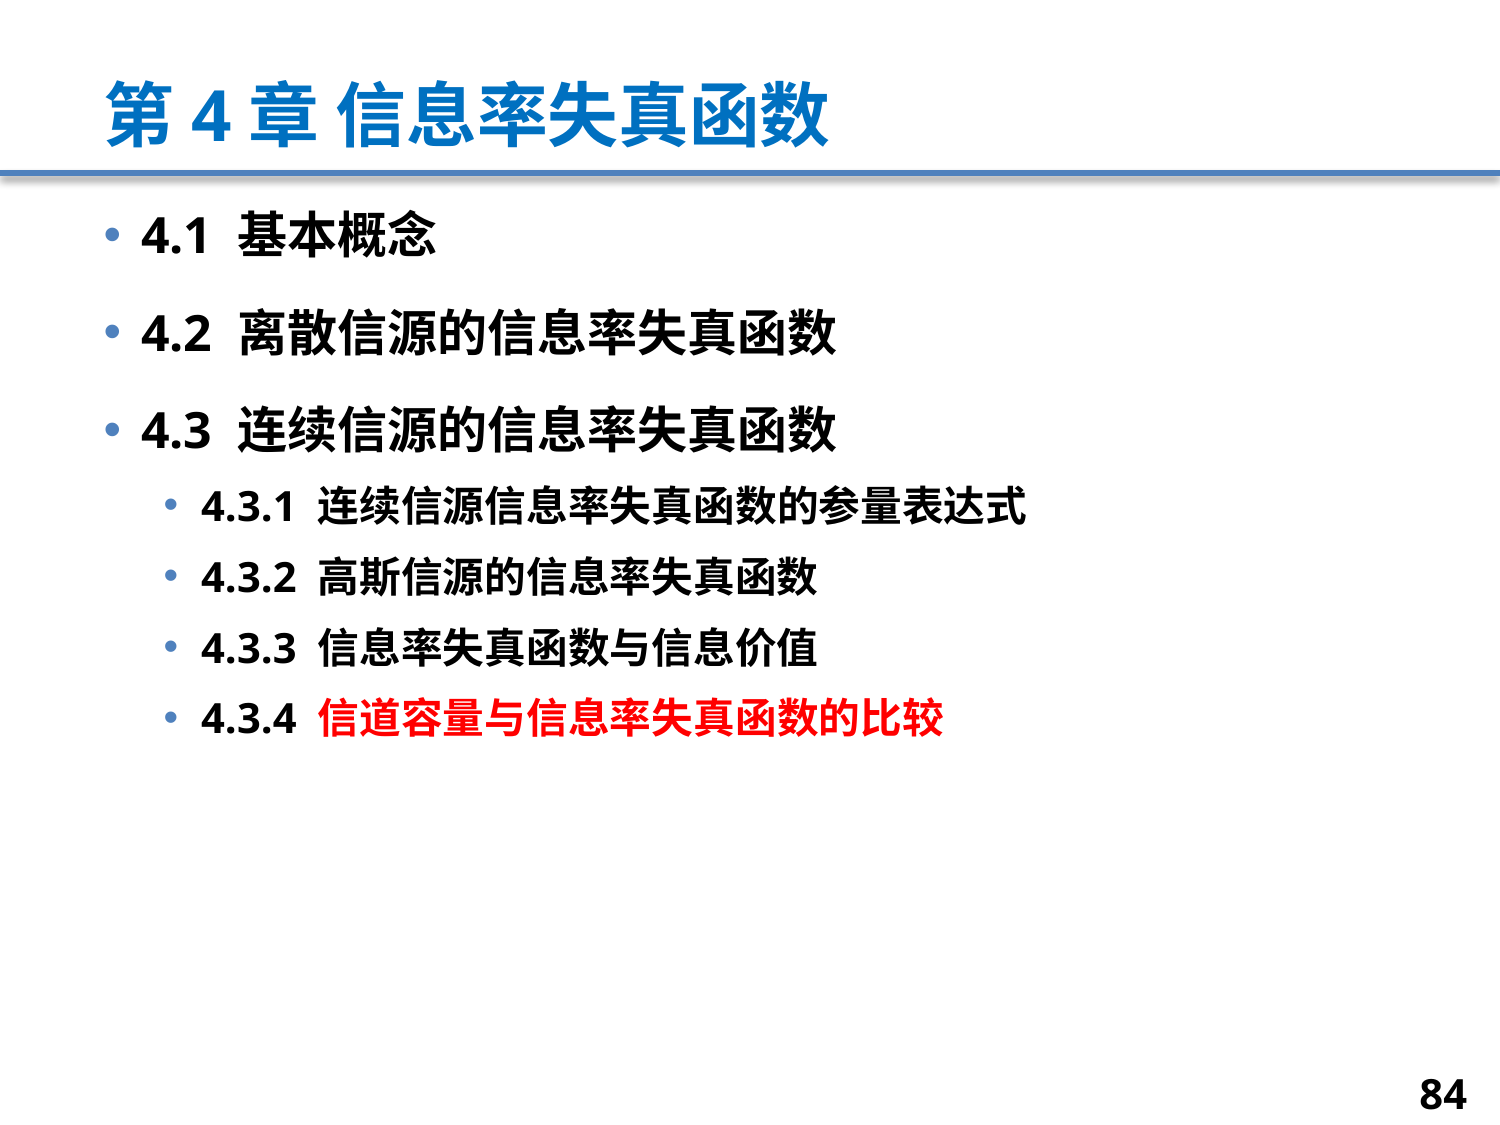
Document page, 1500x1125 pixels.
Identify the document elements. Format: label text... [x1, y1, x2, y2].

slide_number 84 [1379, 1075, 1483, 1118]
list 4.1 基本概念 4.2 离散信源的信息率失真函数 4.3 连续信源的信息率失真函数 4.3.1 连续信源信息率失真函数的参量表达式 4.3.2 高斯信源的信息率失真函数 4.3.3 信息率失真函数与信息价值 4.3.4 信道容量与信息率失真函数的比较 [88, 196, 1412, 1024]
title 第4章 信息率失真函数 [88, 30, 1412, 164]
